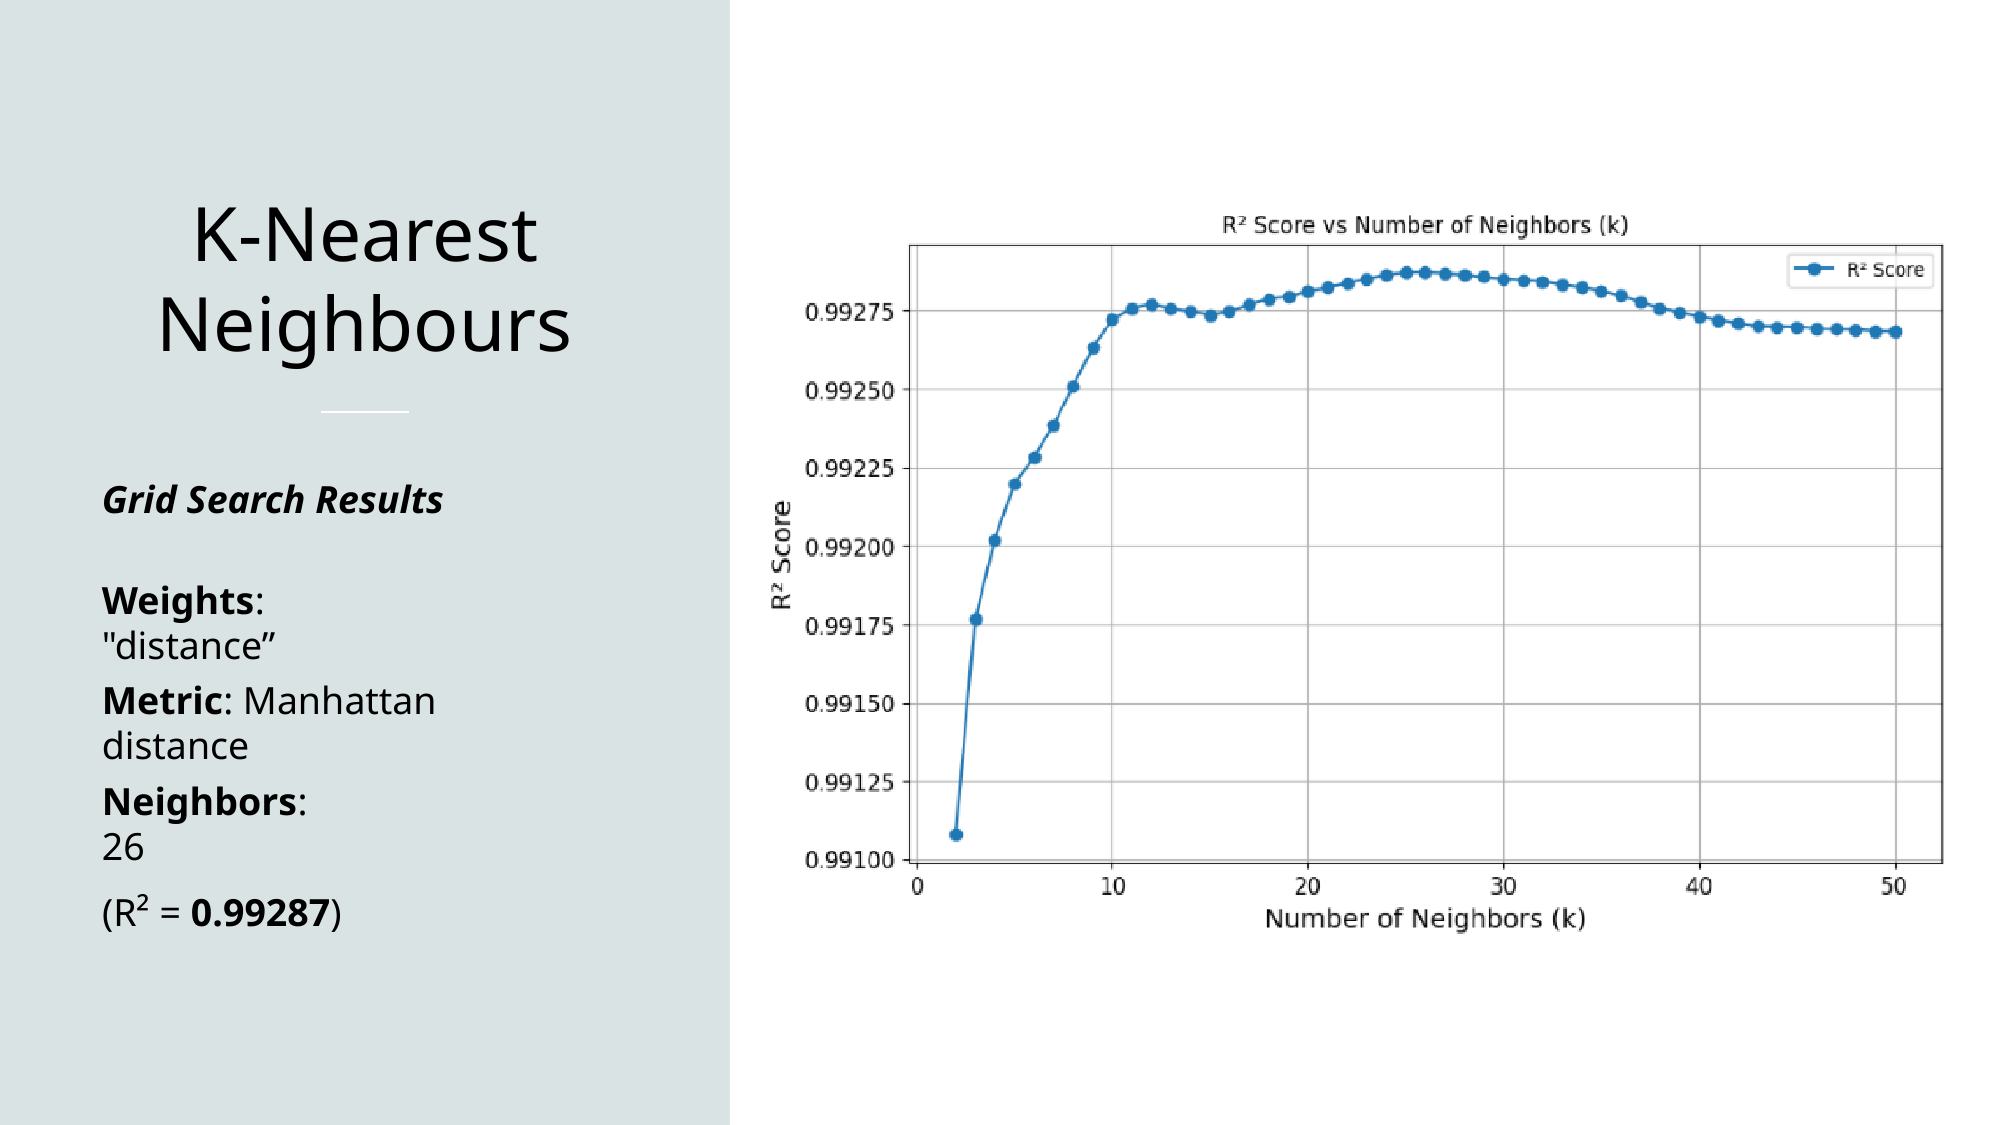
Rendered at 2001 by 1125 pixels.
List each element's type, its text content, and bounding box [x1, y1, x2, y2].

text_box Weights: "distance” [86, 569, 453, 669]
picture [758, 200, 1950, 943]
text_box Neighbors: 26 [86, 770, 368, 876]
title K-Nearest Neighbours [86, 70, 643, 374]
text_box Grid Search Results [86, 468, 479, 529]
text_box (R² = 0.99287) [86, 881, 363, 942]
text_box Metric: Manhattan distance [86, 669, 580, 775]
